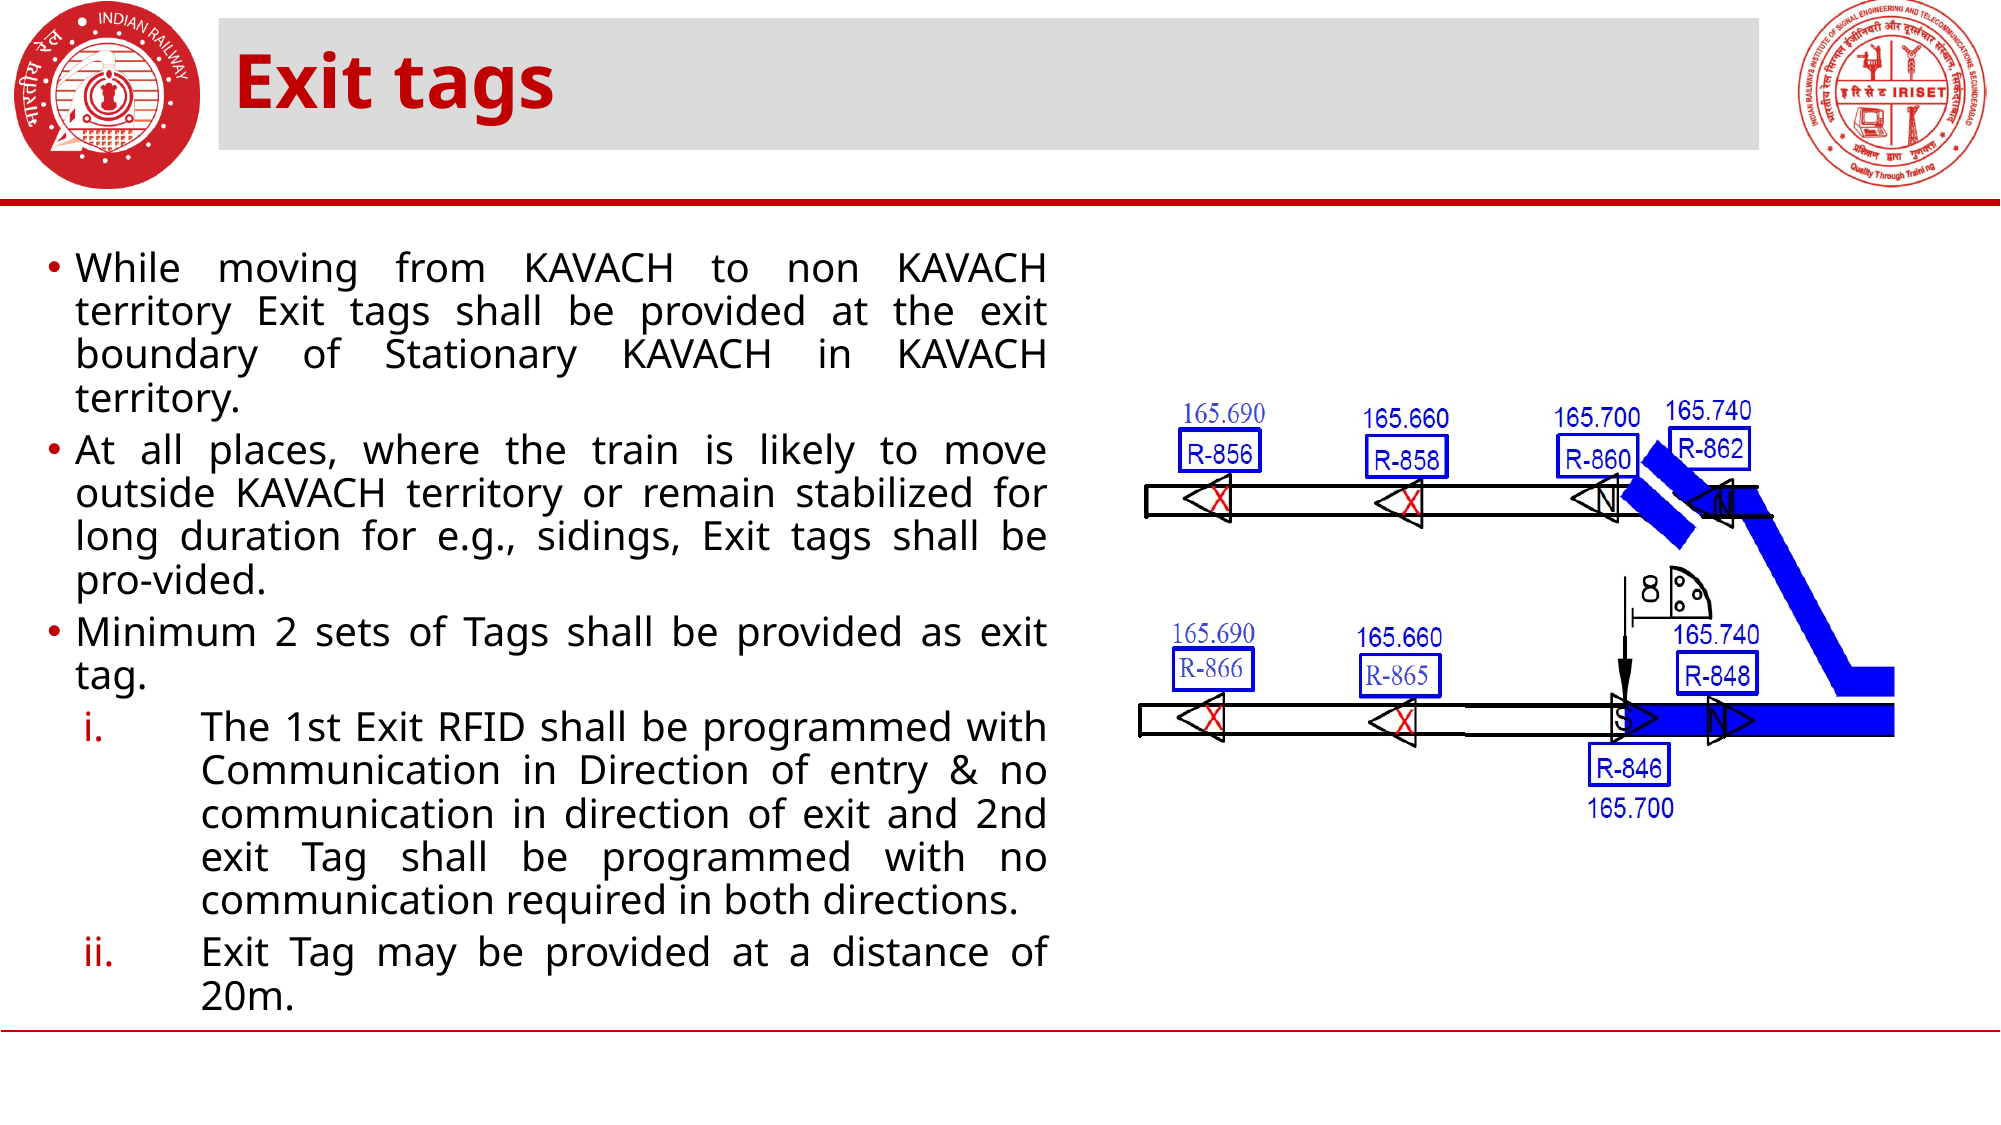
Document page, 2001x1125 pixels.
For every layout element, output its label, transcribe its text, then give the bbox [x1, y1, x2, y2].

picture [1782, 0, 2000, 194]
picture [14, 1, 200, 189]
title Exit tags [218, 18, 1760, 150]
picture [1110, 390, 1911, 831]
list While moving from KAVACH to non KAVACH territory Exit tags shall be provided at the exit boundary of Stationary KAVACH in KAVACH territory. At all places, where the train is likely to move outside KAVACH territory or remain stabilized for long duration for e.g., sidings, Exit tags shall be pro-vided. Minimum 2 sets of Tags shall be provided as exit tag. The 1st Exit RFID shall be programmed with Communication in Direction of entry & no communication in direction of exit and 2nd exit Tag shall be programmed with no communication required in both directions. Exit Tag may be provided at a distance of 20m. [32, 239, 1064, 1046]
